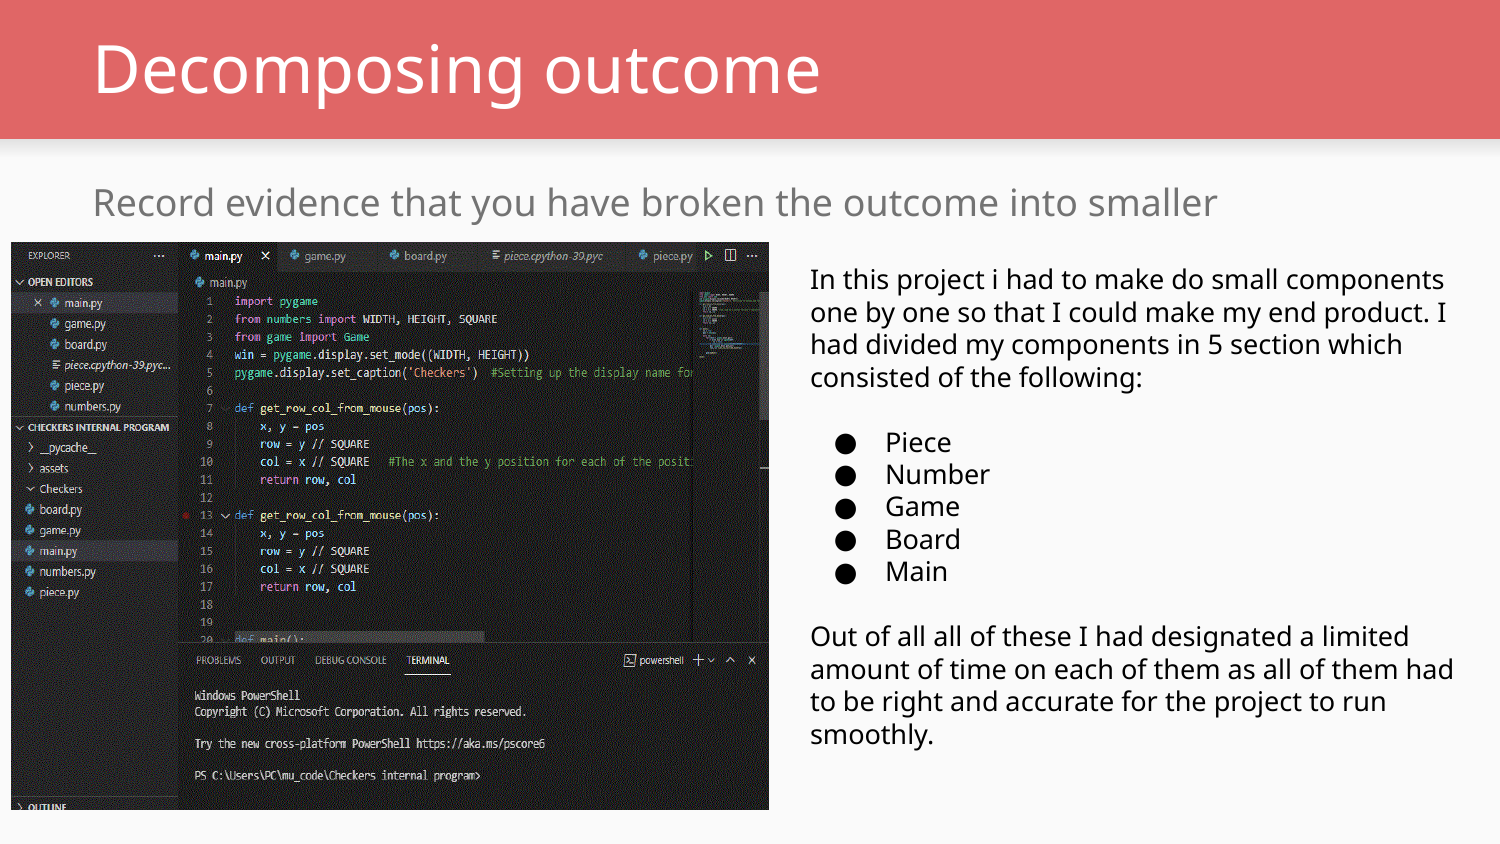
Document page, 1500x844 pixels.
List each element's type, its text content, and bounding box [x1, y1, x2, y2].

picture [11, 242, 769, 810]
text_box In this project i had to make do small components one by one so that I could make my end product. I had divided my components in 5 section which consisted of the following: Piece Number Game Board Main Out of all all of these I had designated a limited amount of time on each of them as all of them had to be right and accurate for the project to run smoothly. [794, 247, 1500, 765]
title Decomposing outcome [77, 0, 1427, 123]
list Record evidence that you have broken the outcome into smaller components. [77, 156, 1427, 760]
